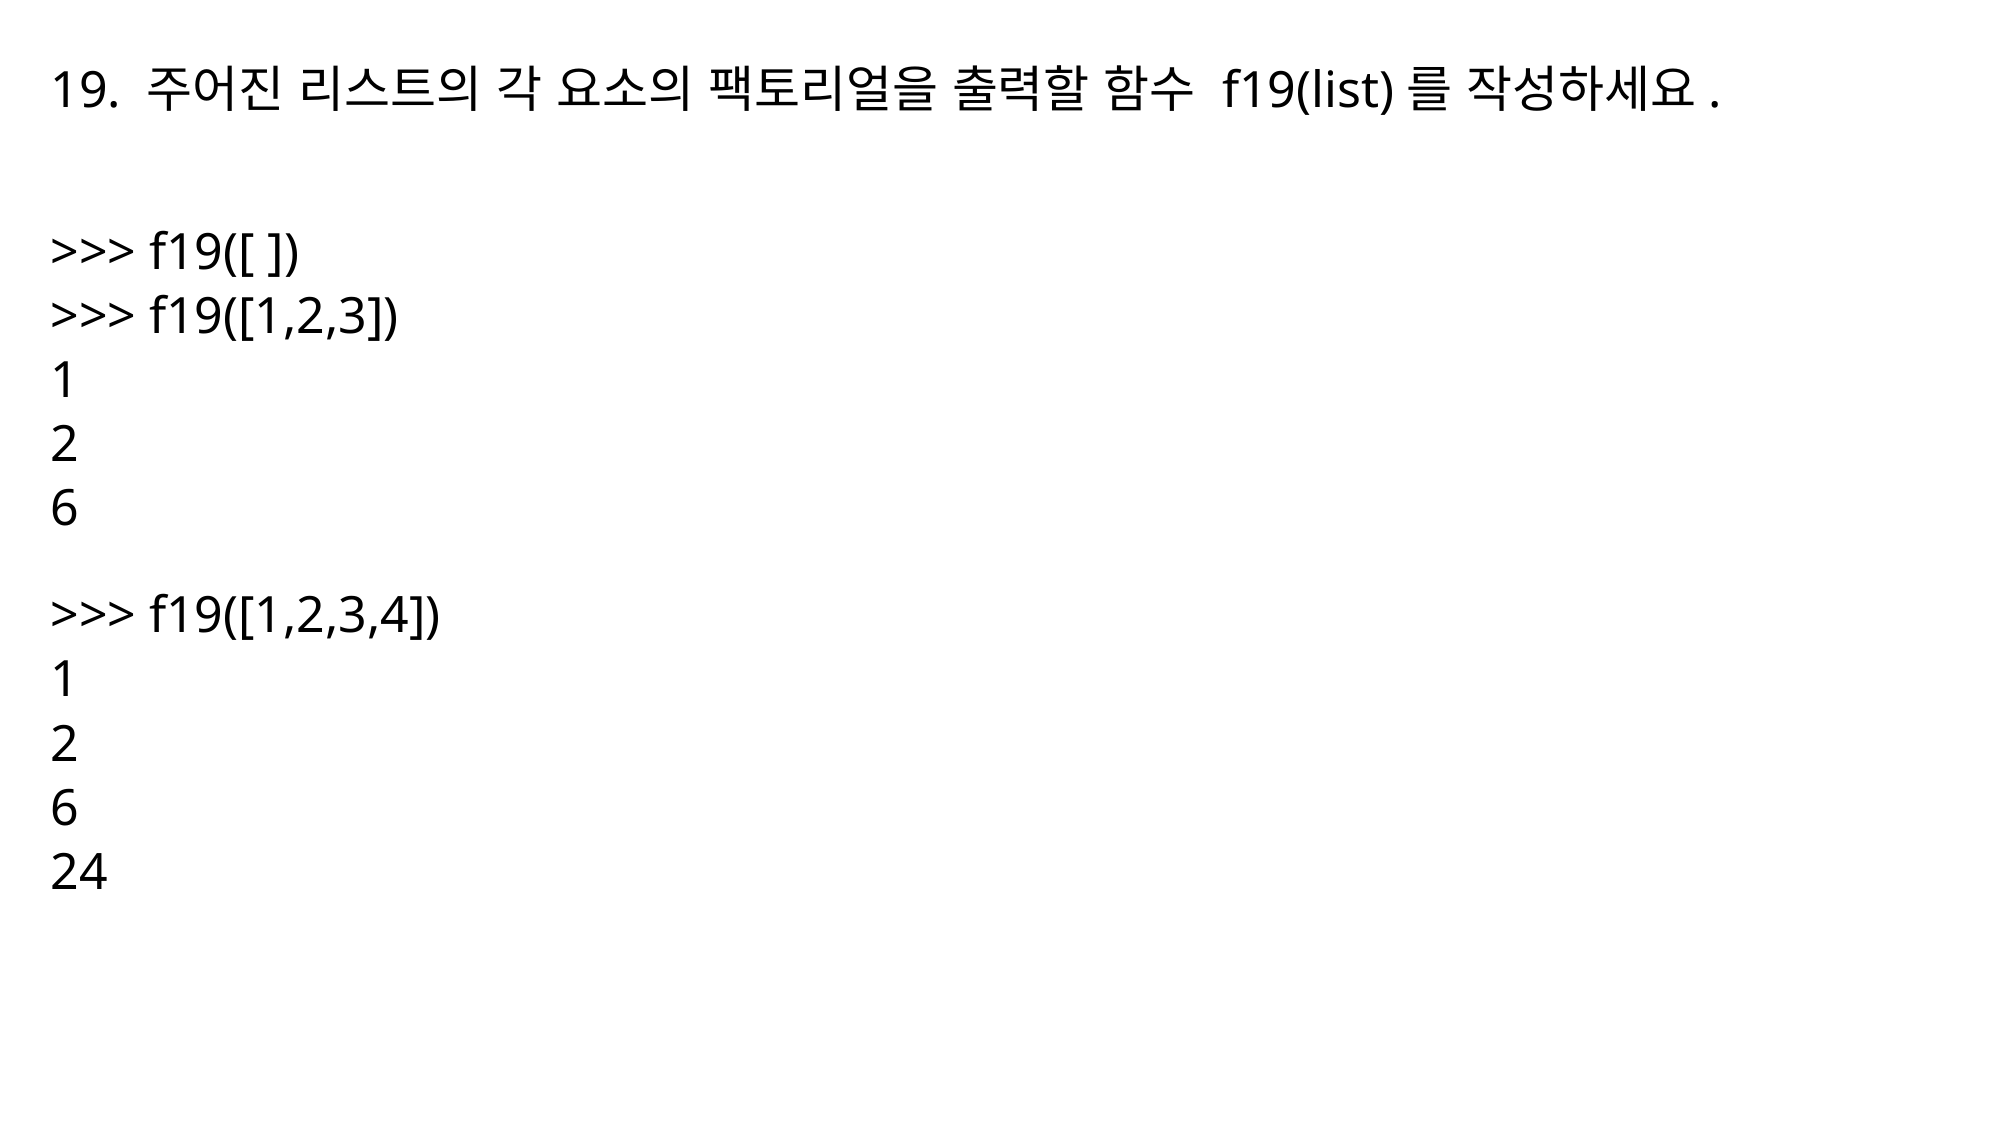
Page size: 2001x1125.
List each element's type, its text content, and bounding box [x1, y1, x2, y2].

text_box 19. 주어진 리스트의 각 요소의 팩토리얼을 출력할 함수 f19(list)를 작성하세요. >>> f19([ ]) >>> f19([1,2,3]) 1 2 6 >>> f19([1,2,3,4]) 1 2 6 24 [35, 45, 1936, 950]
